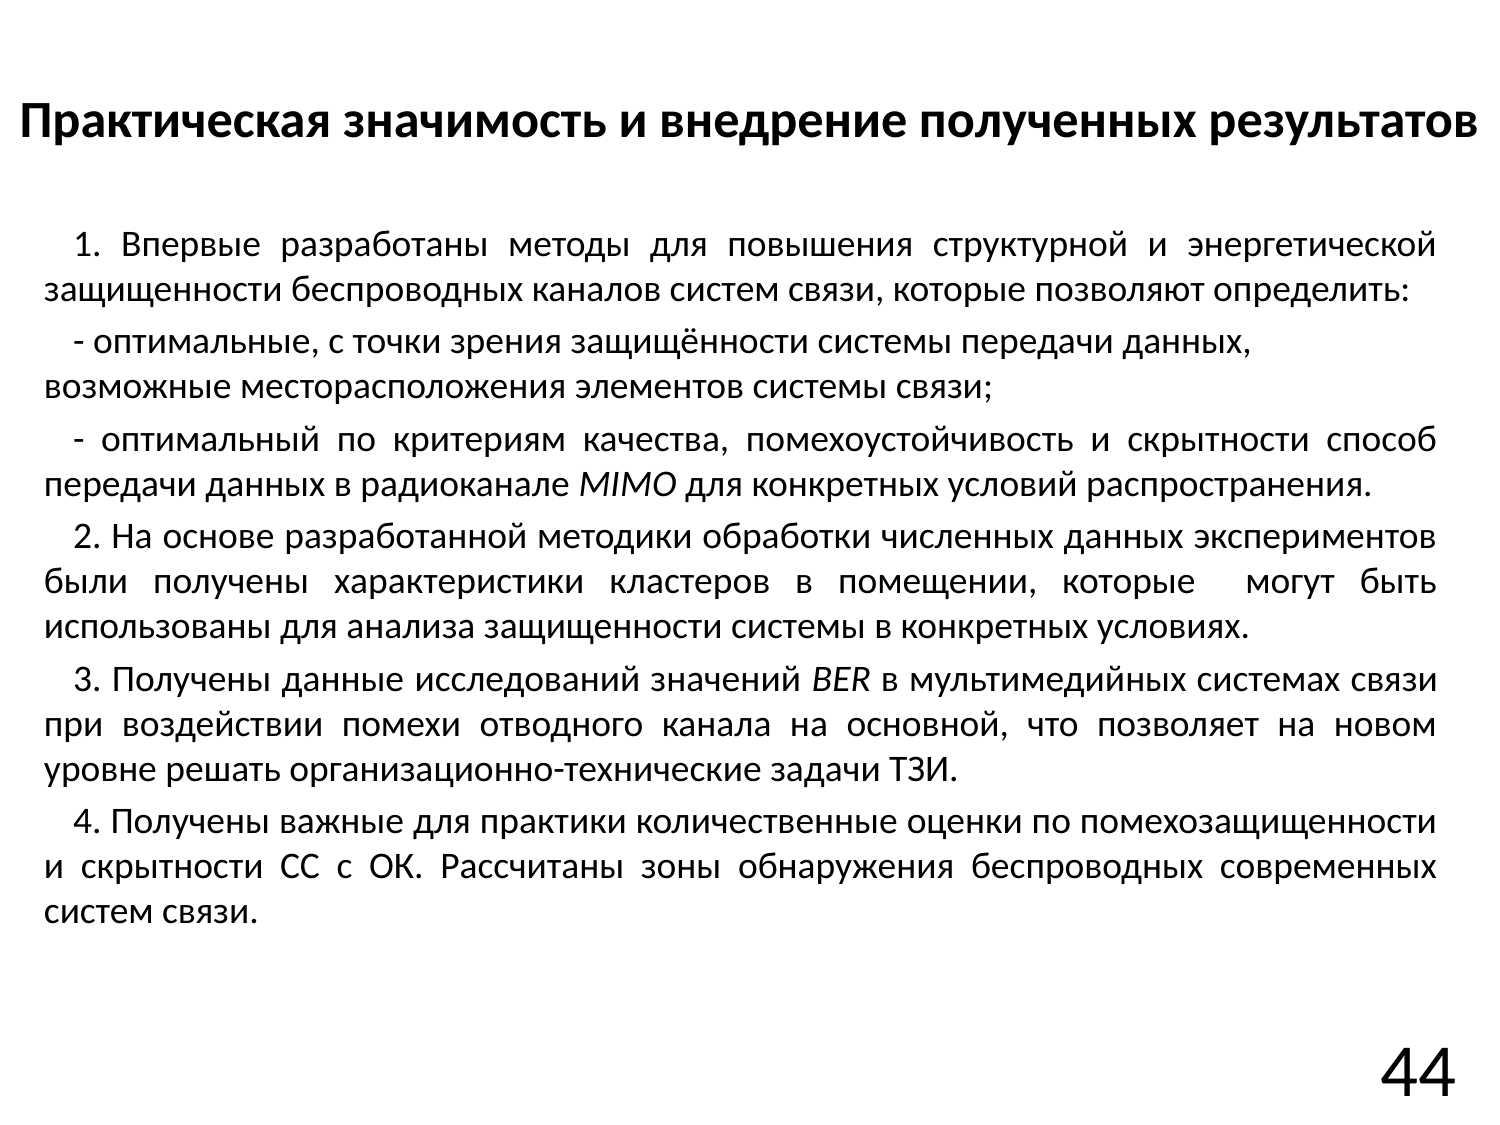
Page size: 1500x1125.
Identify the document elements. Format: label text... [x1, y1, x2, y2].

list 1. Впервые разработаны методы для повышения структурной и энергетической защищенности беспроводных каналов систем связи, которые позволяют определить: - оптимальные, с точки зрения защищённости системы передачи данных, возможные месторасположения элементов системы связи; - оптимальный по критериям качества, помехоустойчивость и скрытности способ передачи данных в радиоканале MIMO для конкретных условий распространения. 2. На основе разработанной методики обработки численных данных экспериментов были получены характеристики кластеров в помещении, которые могут быть использованы для анализа защищенности системы в конкретных условиях. 3. Получены данные исследований значений BER в мультимедийных системах связи при воздействии помехи отводного канала на основной, что позволяет на новом уровне решать организационно-технические задачи ТЗИ. 4. Получены важные для практики количественные оценки по помехозащищенности и скрытности СС с ОК. Рассчитаны зоны обнаружения беспроводных современных систем связи. [0, 210, 1454, 1043]
title Практическая значимость и внедрение полученных результатов [0, 45, 1500, 188]
slide_number 44 [1324, 1031, 1472, 1103]
